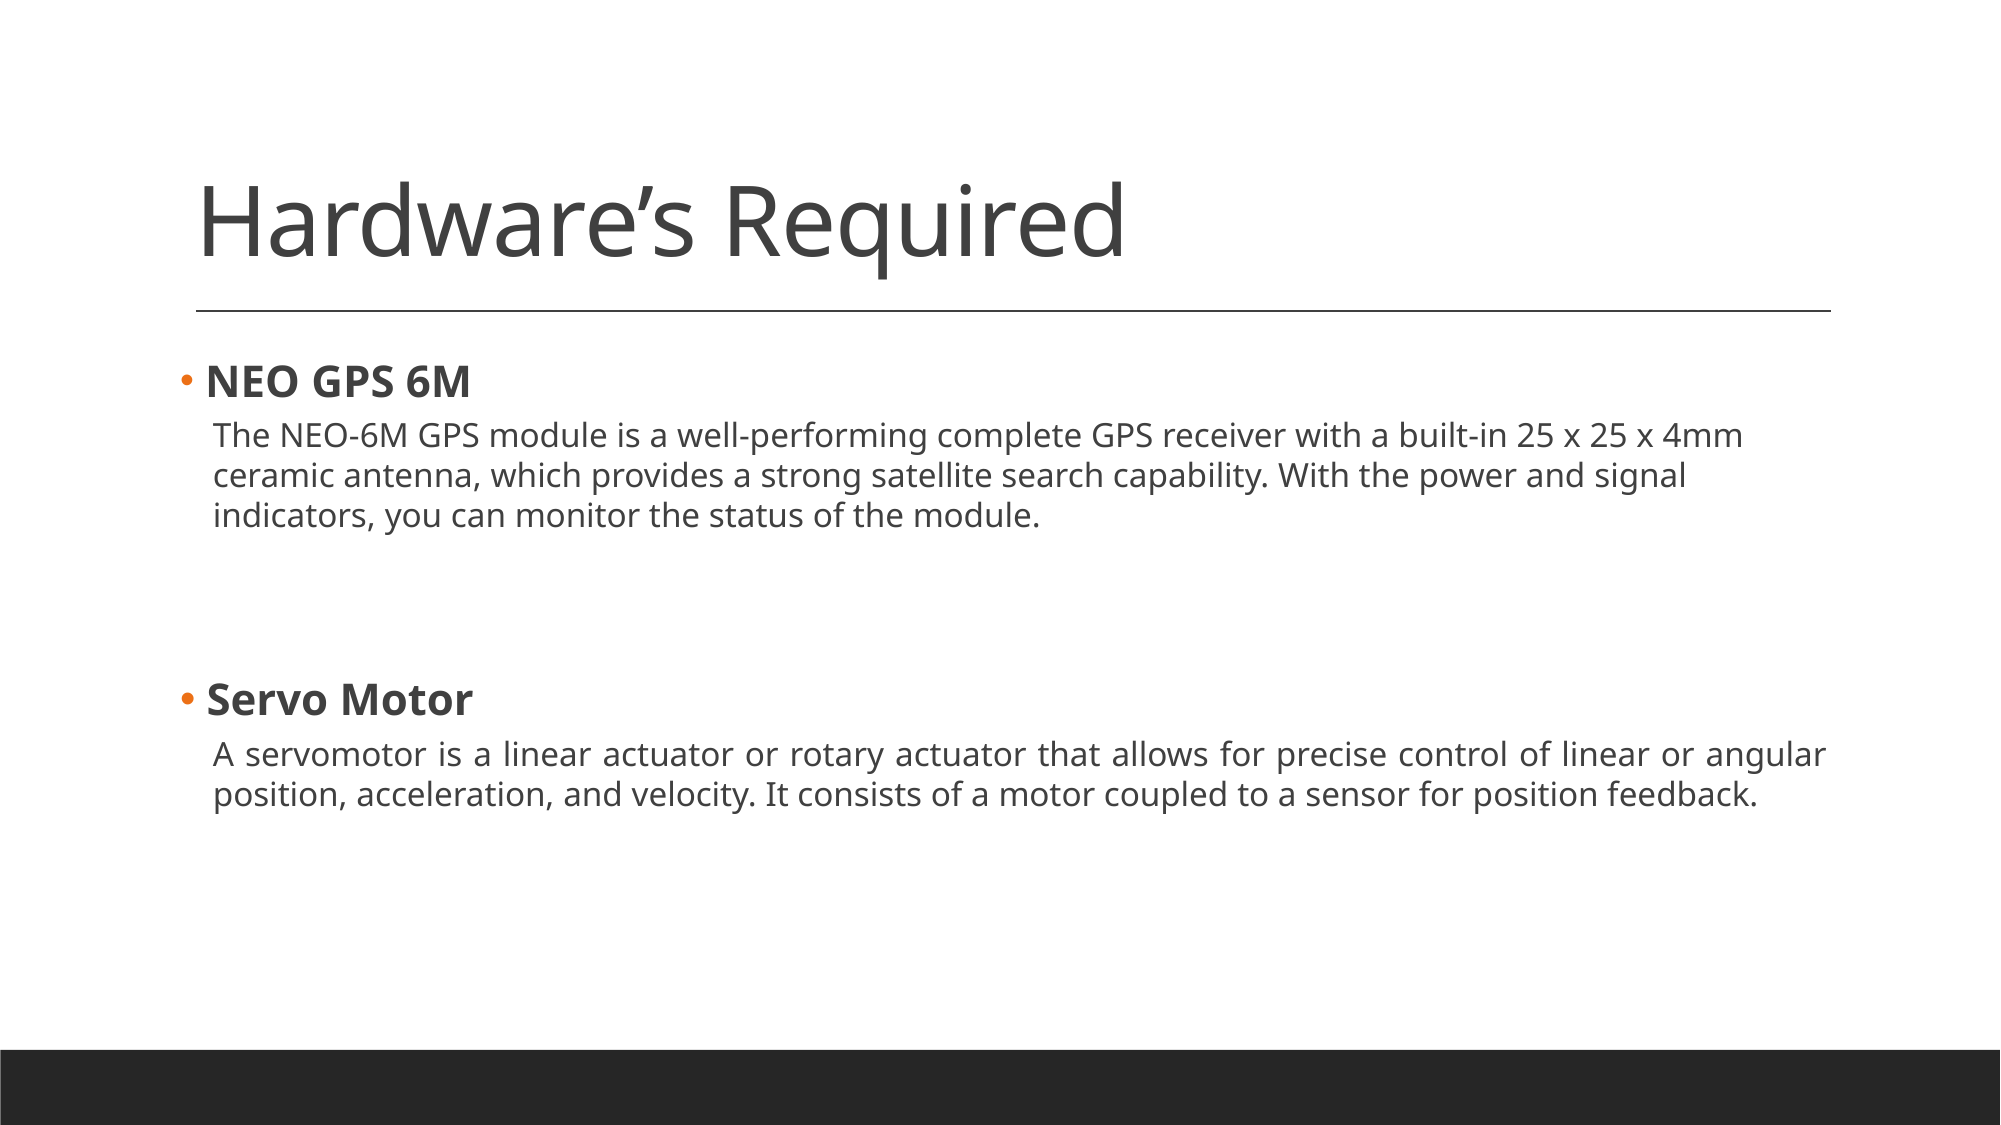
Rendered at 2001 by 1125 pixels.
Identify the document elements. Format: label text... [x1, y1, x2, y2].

title Hardware’s Required [180, 47, 1830, 285]
list NEO GPS 6M The NEO-6M GPS module is a well-performing complete GPS receiver with a built-in 25 x 25 x 4mm ceramic antenna, which provides a strong satellite search capability. With the power and signal indicators, you can monitor the status of the module. Servo Motor A servomotor is a linear actuator or rotary actuator that allows for precise control of linear or angular position, acceleration, and velocity. It consists of a motor coupled to a sensor for position feedback. [180, 345, 1830, 963]
